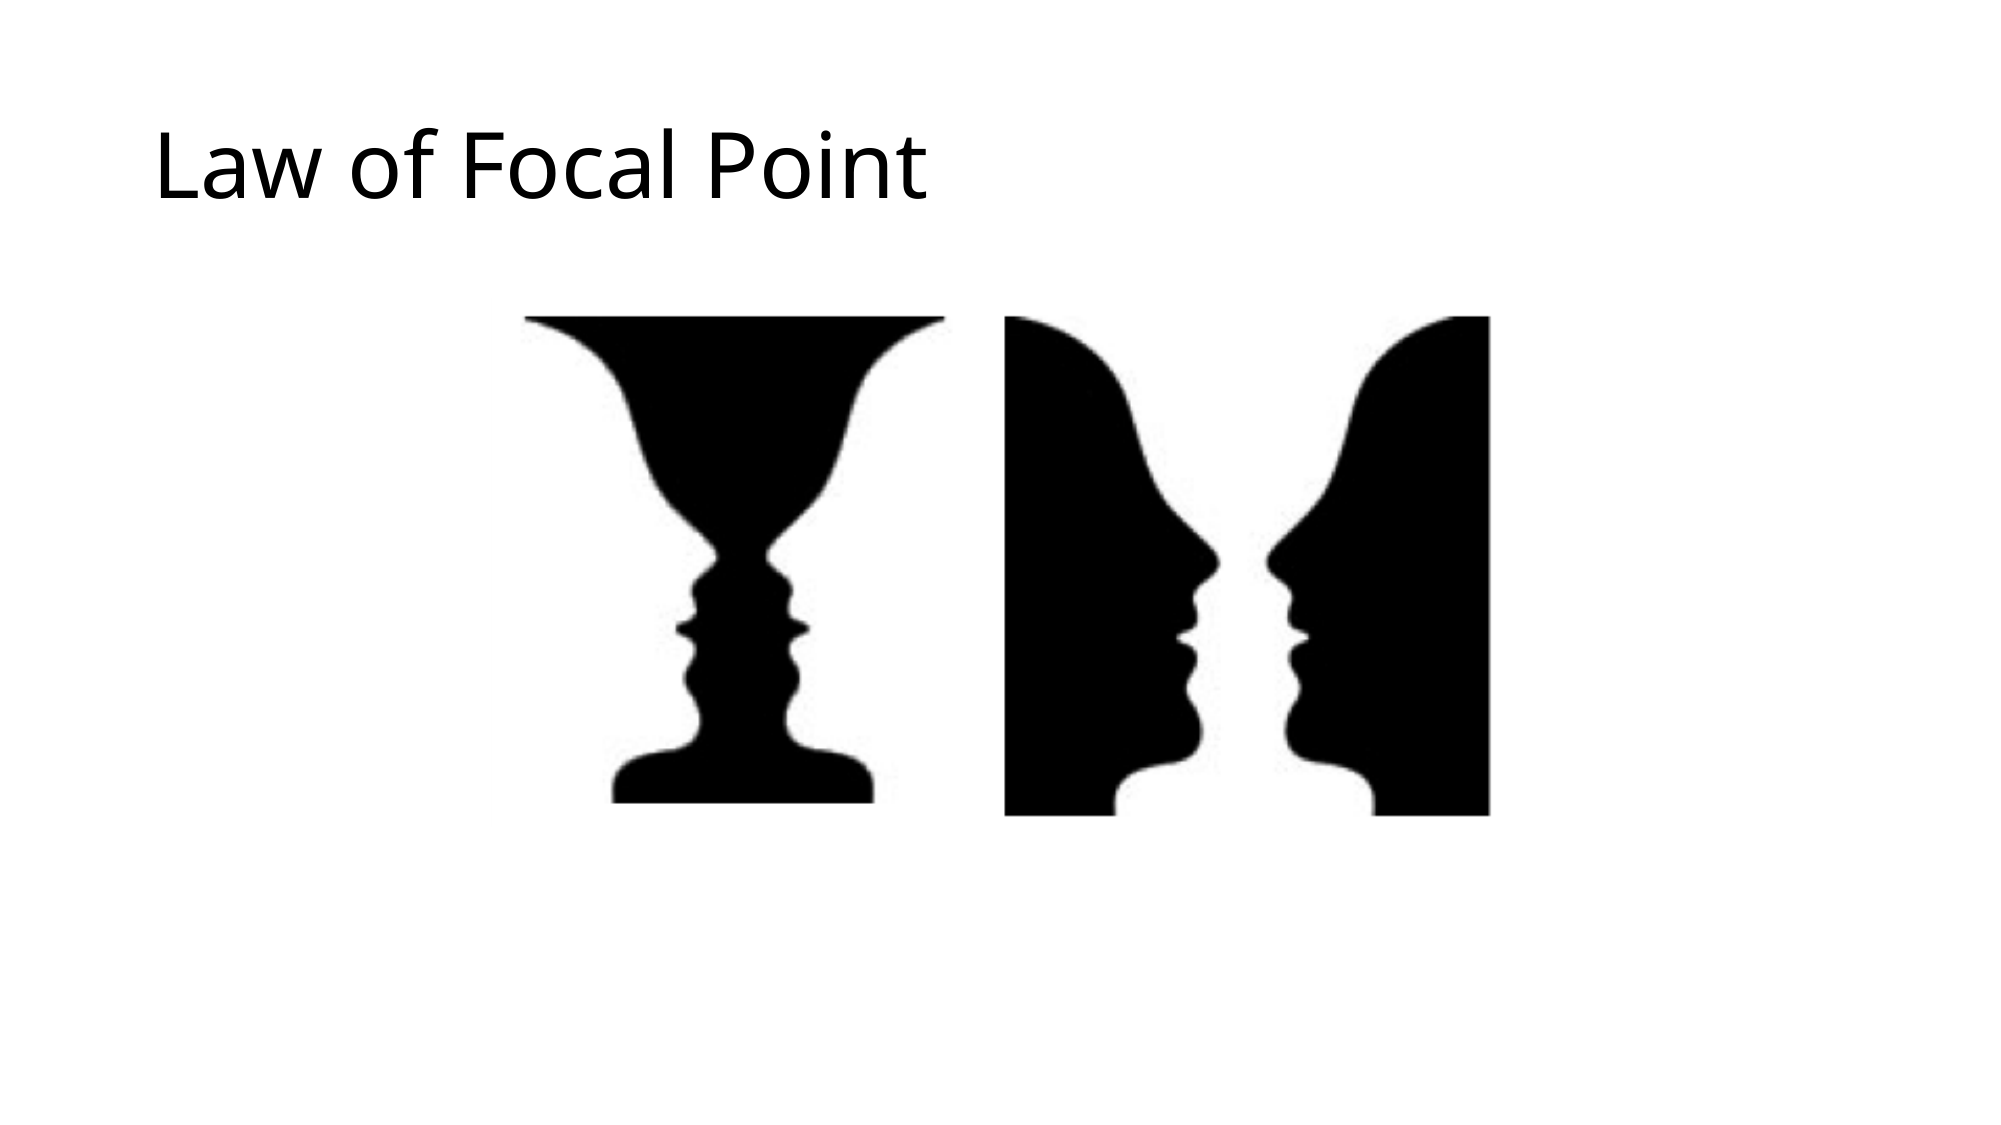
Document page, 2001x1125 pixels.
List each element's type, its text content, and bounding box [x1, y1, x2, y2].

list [490, 298, 1510, 827]
title Law of Focal Point [137, 59, 1863, 278]
